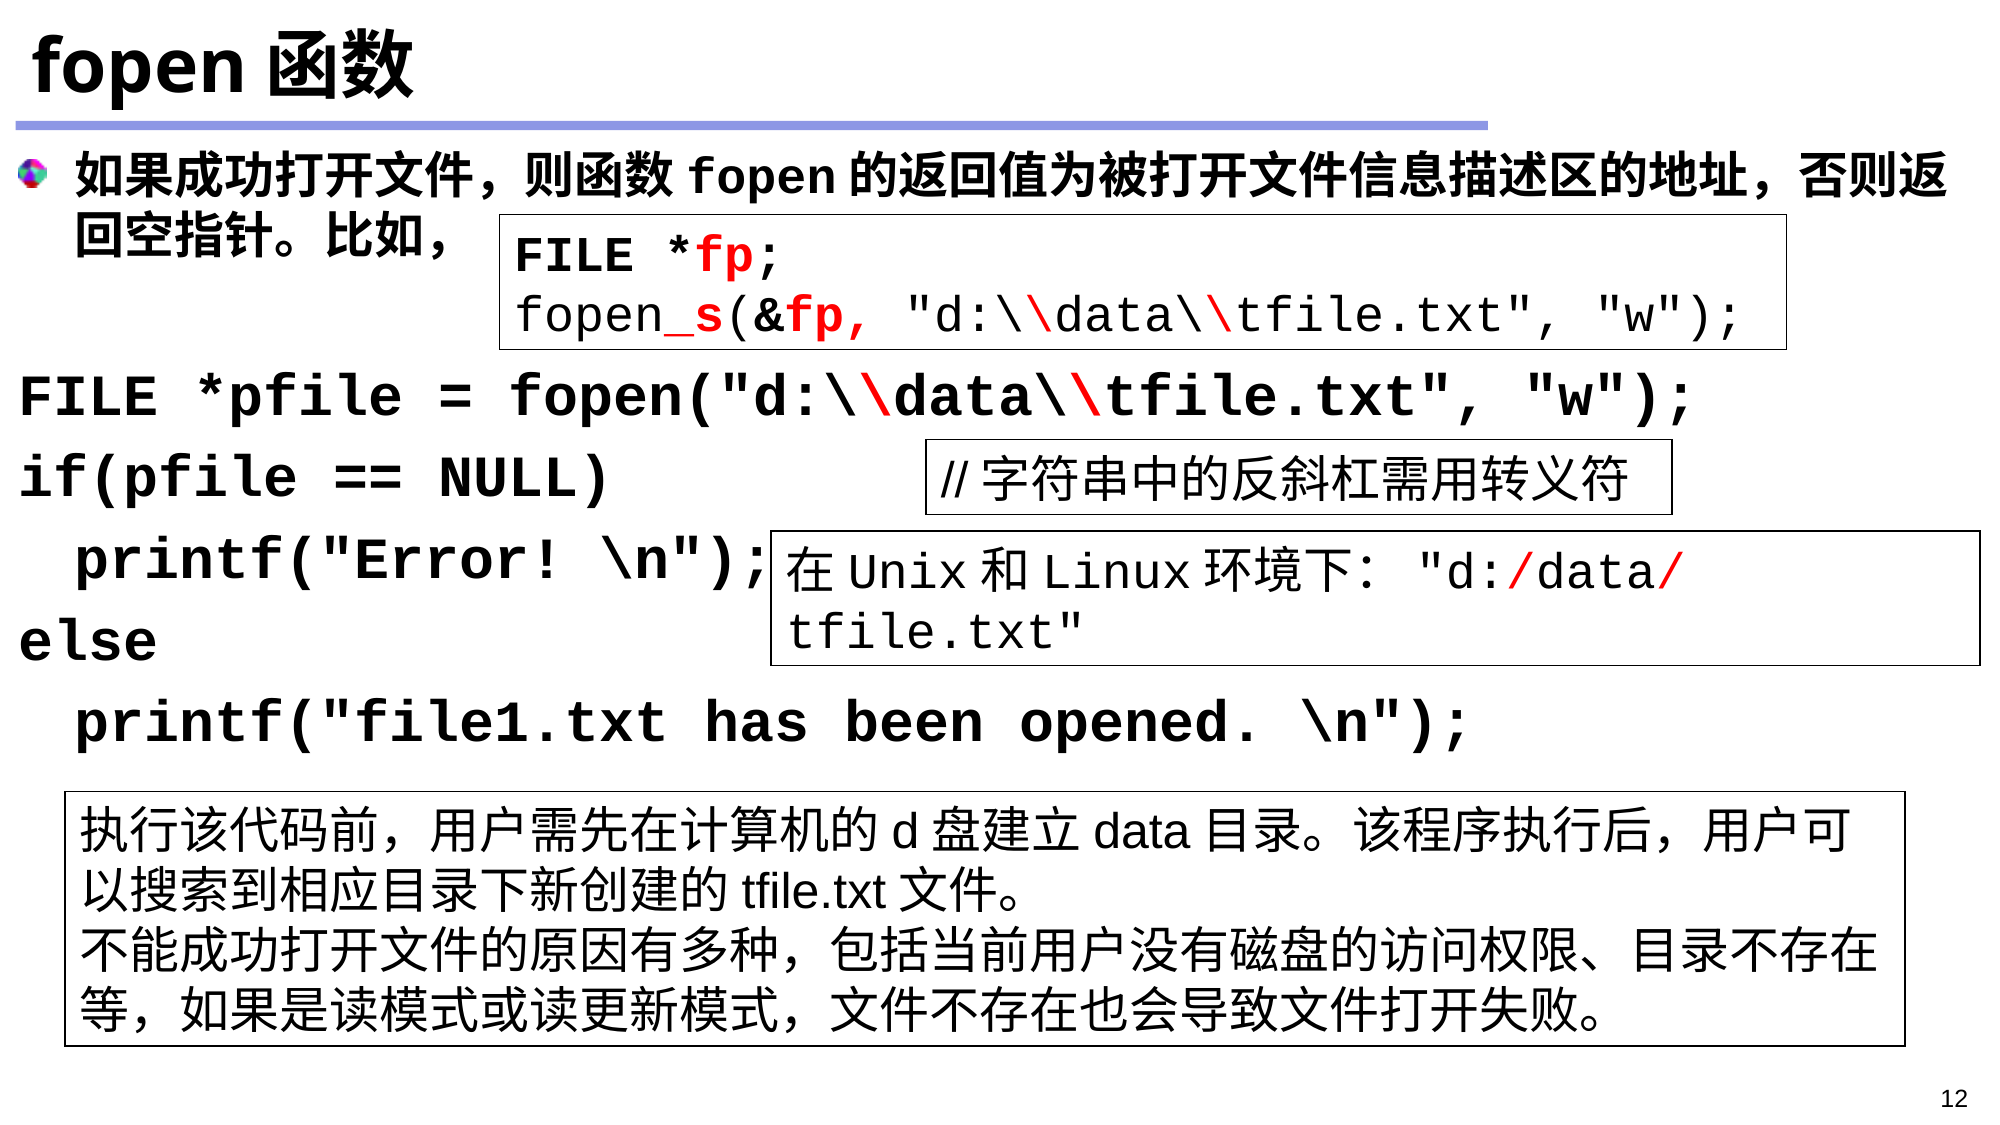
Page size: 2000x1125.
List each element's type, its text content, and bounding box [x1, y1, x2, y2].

text_box //字符串中的反斜杠需用转义符 [926, 439, 1673, 515]
text_box 执行该代码前，用户需先在计算机的d盘建立data目录。该程序执行后，用户可以搜索到相应目录下新创建的tfile.txt文件。 不能成功打开文件的原因有多种，包括当前用户没有磁盘的访问权限、目录不存在等，如果是读模式或读更新模式，文件不存在也会导致文件打开失败。 [64, 791, 1906, 1047]
text_box FILE *fp; fopen_s(&fp, "d:\\data\\tfile.txt", "w"); [499, 214, 1787, 350]
list 如果成功打开文件，则函数fopen的返回值为被打开文件信息描述区的地址，否则返回空指针。比如， FILE *pfile = fopen("d:\\data\\tfile.txt", "w"); if(pfile == NULL) printf("Error! \n"); else printf("file1.txt has been opened. \n"); [15, 141, 1984, 1118]
title fopen函数 [16, 12, 1984, 114]
picture [18, 159, 47, 188]
text_box 12 [1786, 1074, 1984, 1113]
text_box 在Unix和Linux环境下："d:/data/tfile.txt" [771, 530, 1981, 666]
